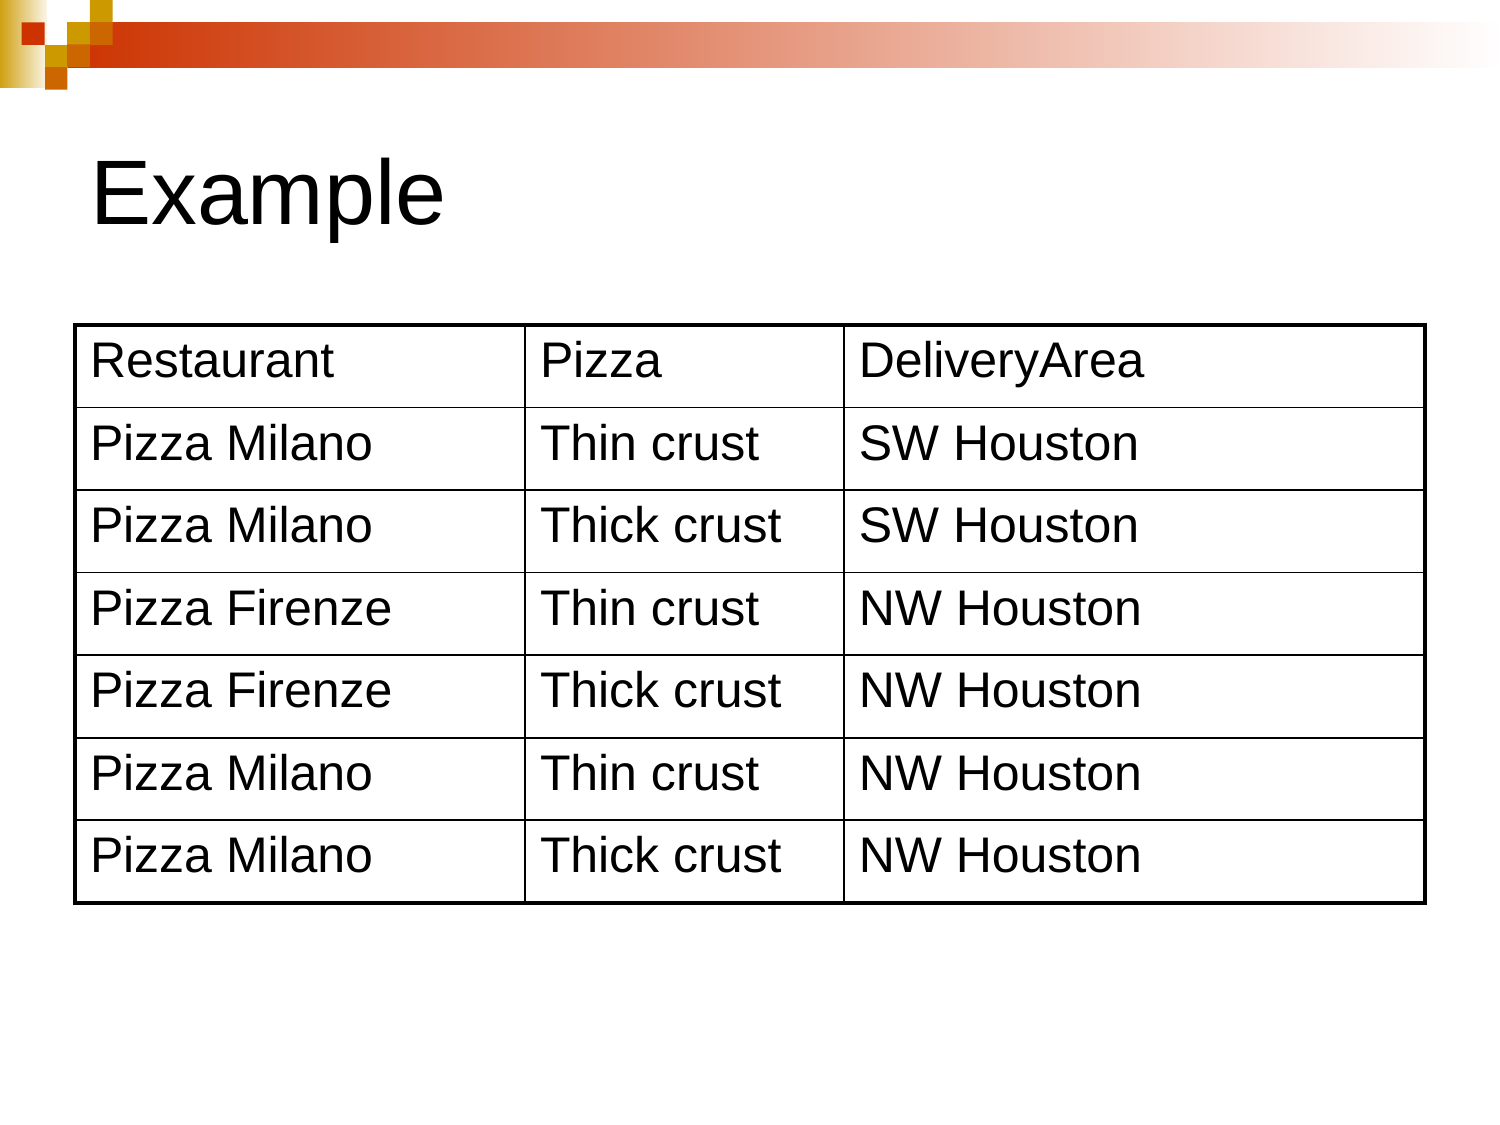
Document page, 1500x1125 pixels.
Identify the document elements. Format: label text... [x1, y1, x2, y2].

table_cell Thick crust [526, 491, 843, 572]
title Example [74, 74, 1426, 301]
table_header Pizza [526, 327, 843, 407]
table_cell Thin crust [526, 573, 843, 654]
table_cell Thin crust [526, 408, 843, 489]
table_cell Pizza Firenze [77, 656, 524, 737]
table_cell Thin crust [526, 739, 843, 819]
table_cell Pizza Firenze [77, 573, 524, 654]
table_header Restaurant [77, 327, 524, 407]
table_cell Thick crust [526, 656, 843, 737]
table_cell Thick crust [526, 821, 843, 901]
table_cell Pizza Milano [77, 491, 524, 572]
table_cell Pizza Milano [77, 821, 524, 901]
table_cell NW Houston [845, 656, 1423, 737]
table_cell SW Houston [845, 408, 1423, 489]
table_cell NW Houston [845, 573, 1423, 654]
table_cell NW Houston [845, 821, 1423, 901]
table_cell Pizza Milano [77, 739, 524, 819]
table_cell SW Houston [845, 491, 1423, 572]
table_cell Pizza Milano [77, 408, 524, 489]
table_cell NW Houston [845, 739, 1423, 819]
table_header DeliveryArea [845, 327, 1423, 407]
